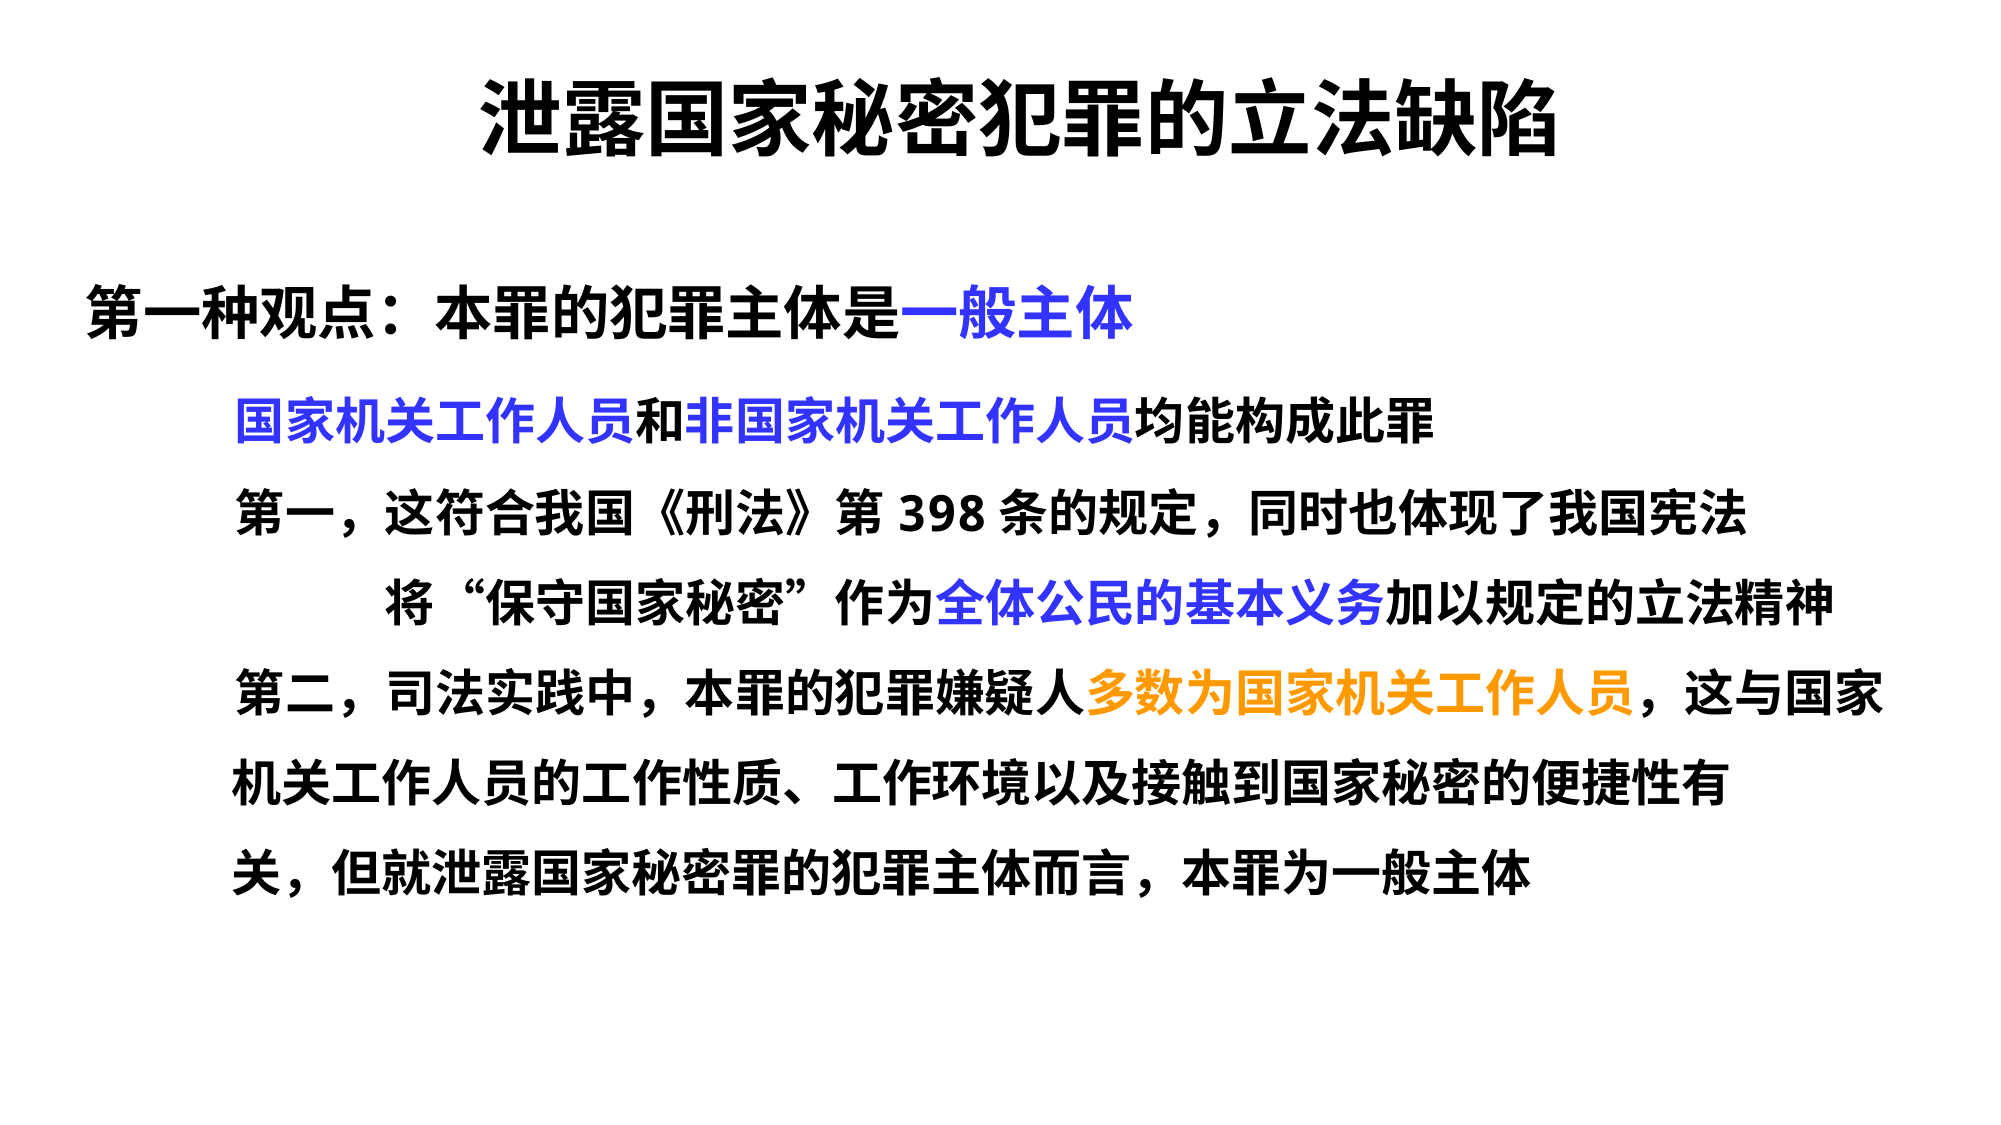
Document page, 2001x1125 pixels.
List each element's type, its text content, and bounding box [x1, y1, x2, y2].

list 第一种观点：本罪的犯罪主体是一般主体 国家机关工作人员和非国家机关工作人员均能构成此罪 第一，这符合我国《刑法》第398条的规定，同时也体现了我国宪法 将“保守国家秘密”作为全体公民的基本义务加以规定的立法精神 第二，司法实践中，本罪的犯罪嫌疑人多数为国家机关工作人员，这与国家 机关工作人员的工作性质、工作环境以及接触到国家秘密的便捷性有 关，但就泄露国家秘密罪的犯罪主体而言，本罪为一般主体 [69, 234, 1943, 1063]
title 泄露国家秘密犯罪的立法缺陷 [157, 13, 1883, 232]
